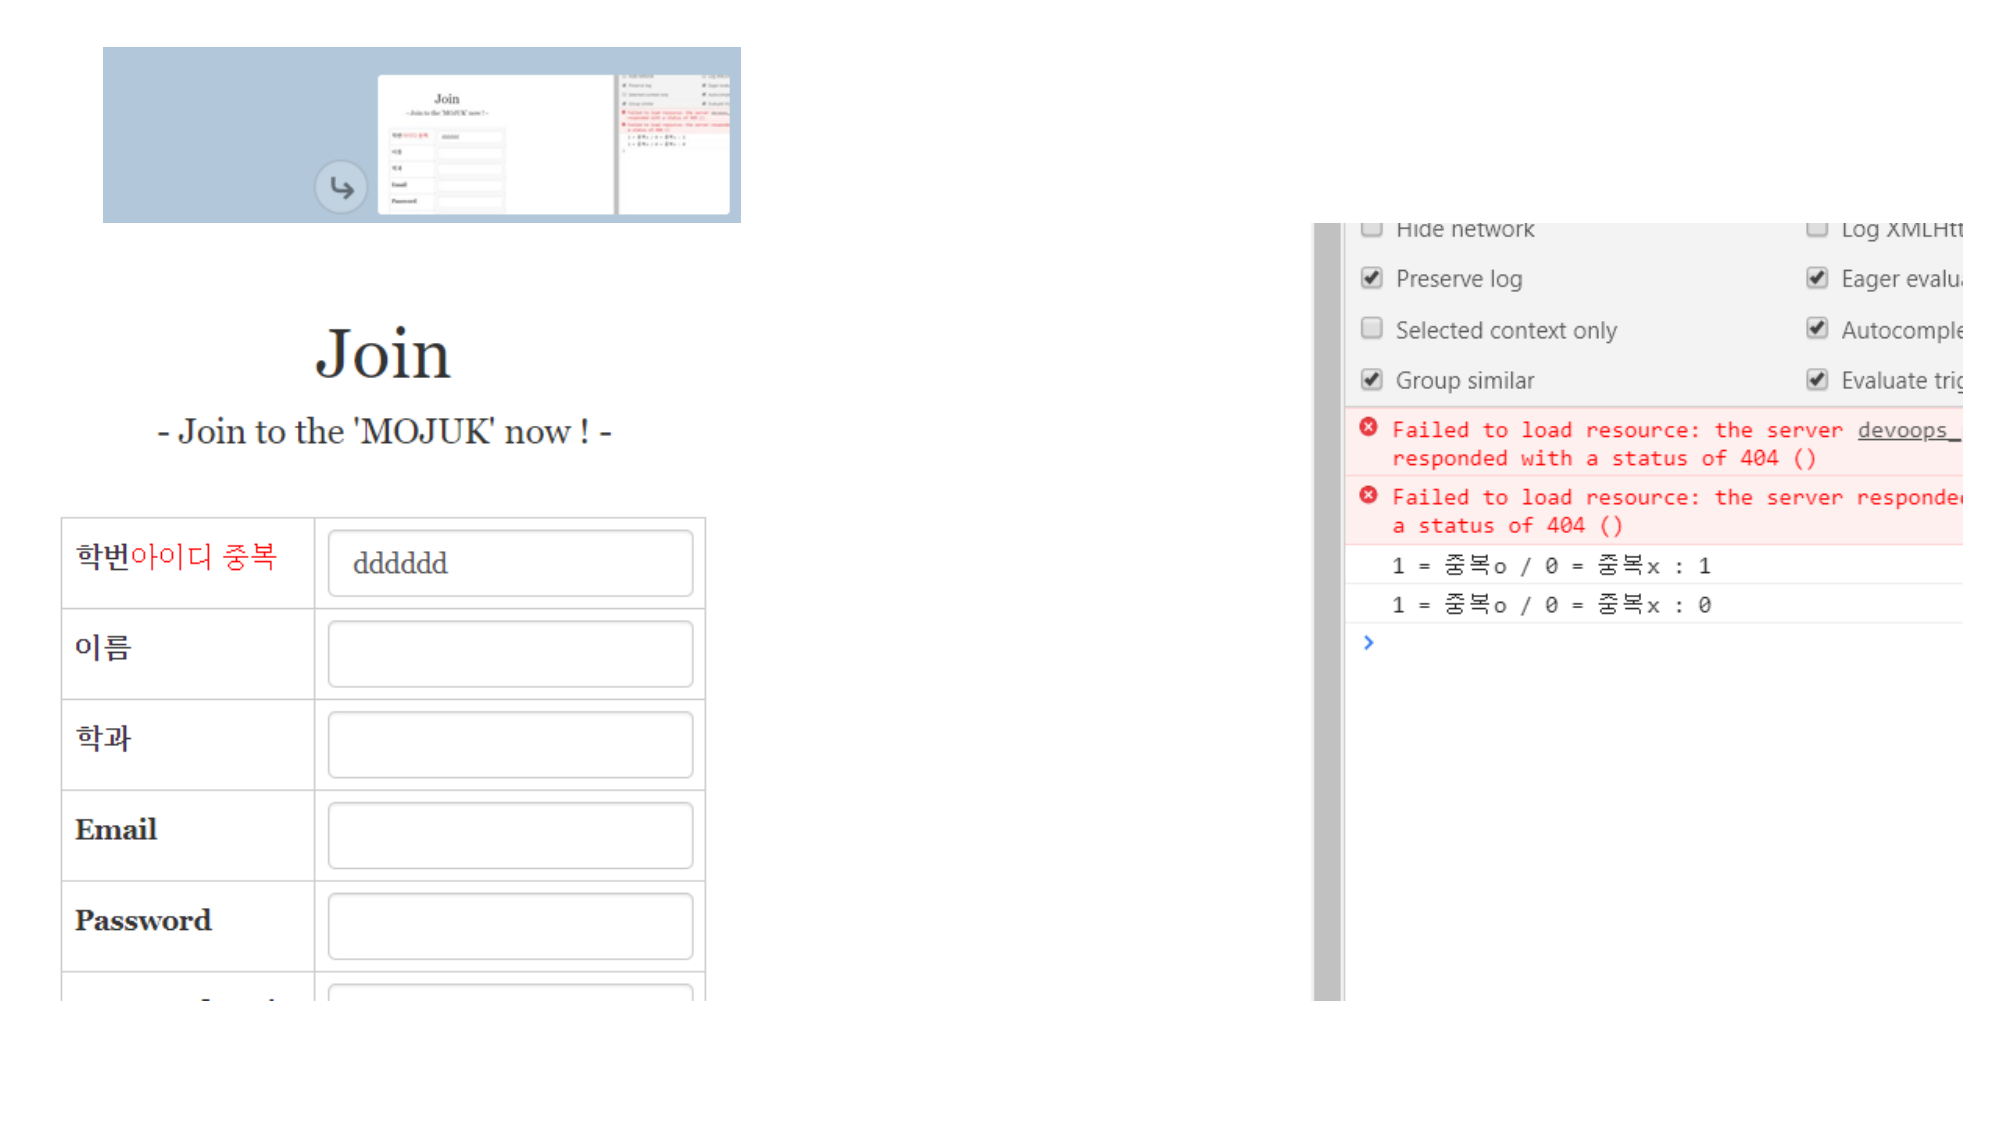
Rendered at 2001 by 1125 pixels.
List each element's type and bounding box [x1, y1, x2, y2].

picture [0, 47, 1963, 1001]
